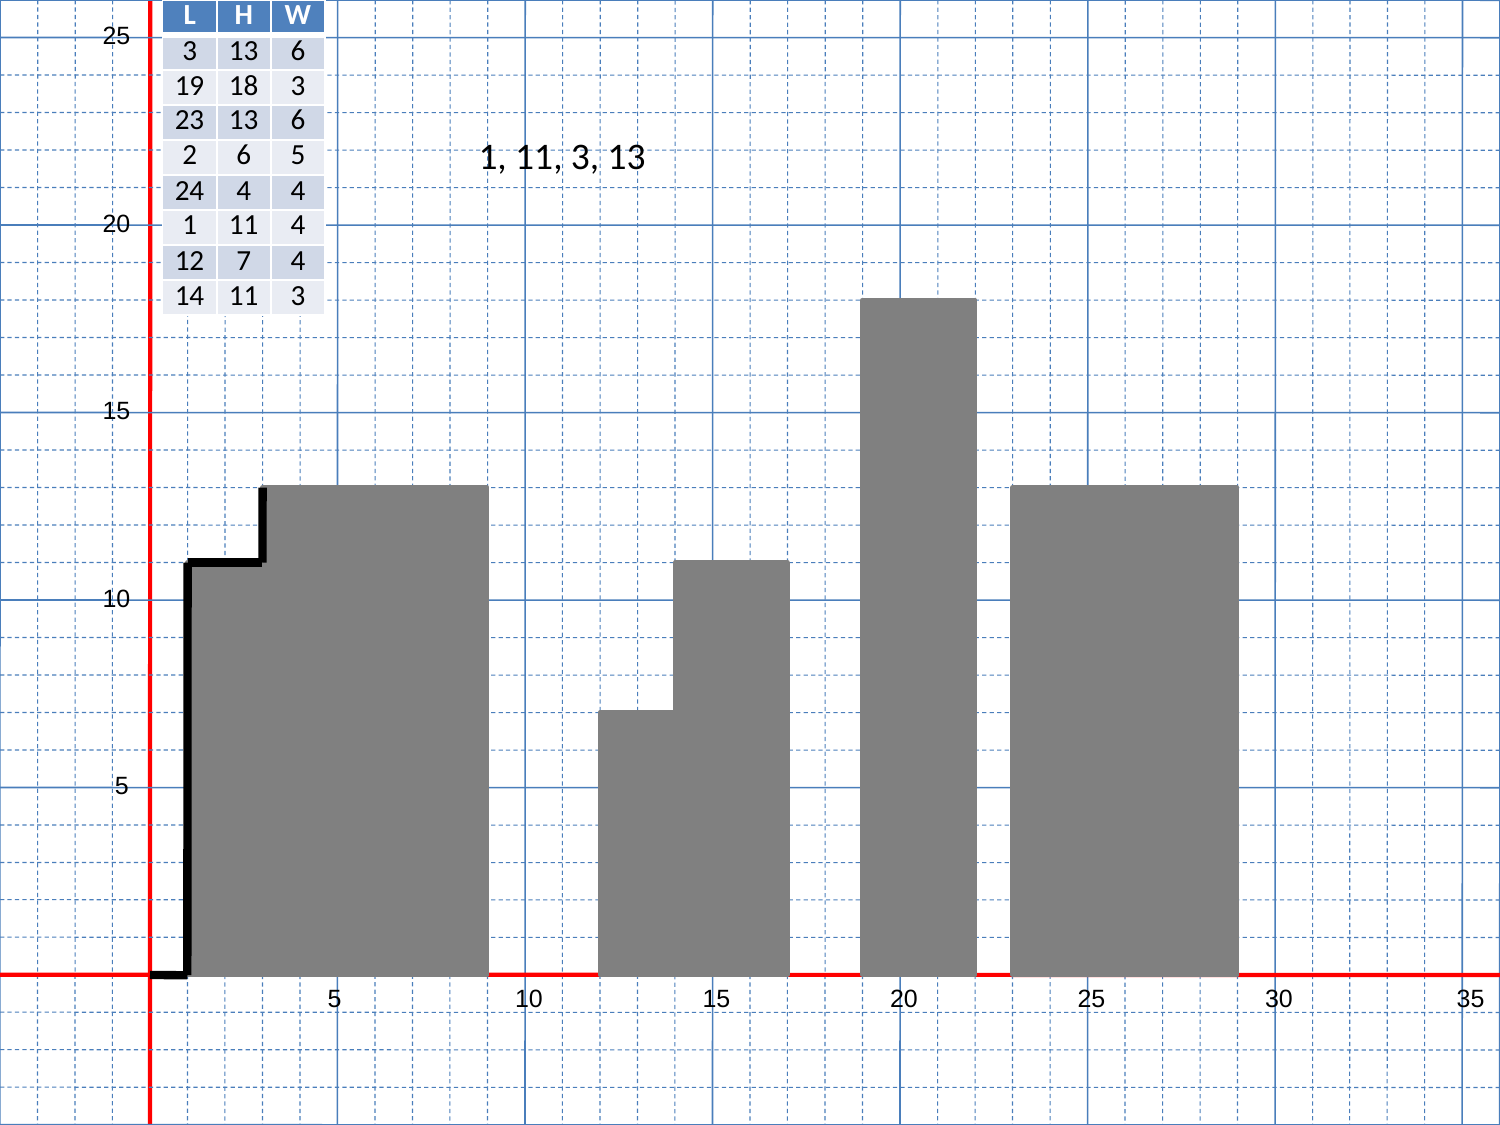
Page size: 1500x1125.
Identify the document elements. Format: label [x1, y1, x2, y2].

text_box [190, 564, 258, 568]
text_box [227, 527, 296, 531]
text_box [152, 977, 183, 981]
text_box [0, 771, 390, 775]
text_box [0, 0, 1500, 1125]
